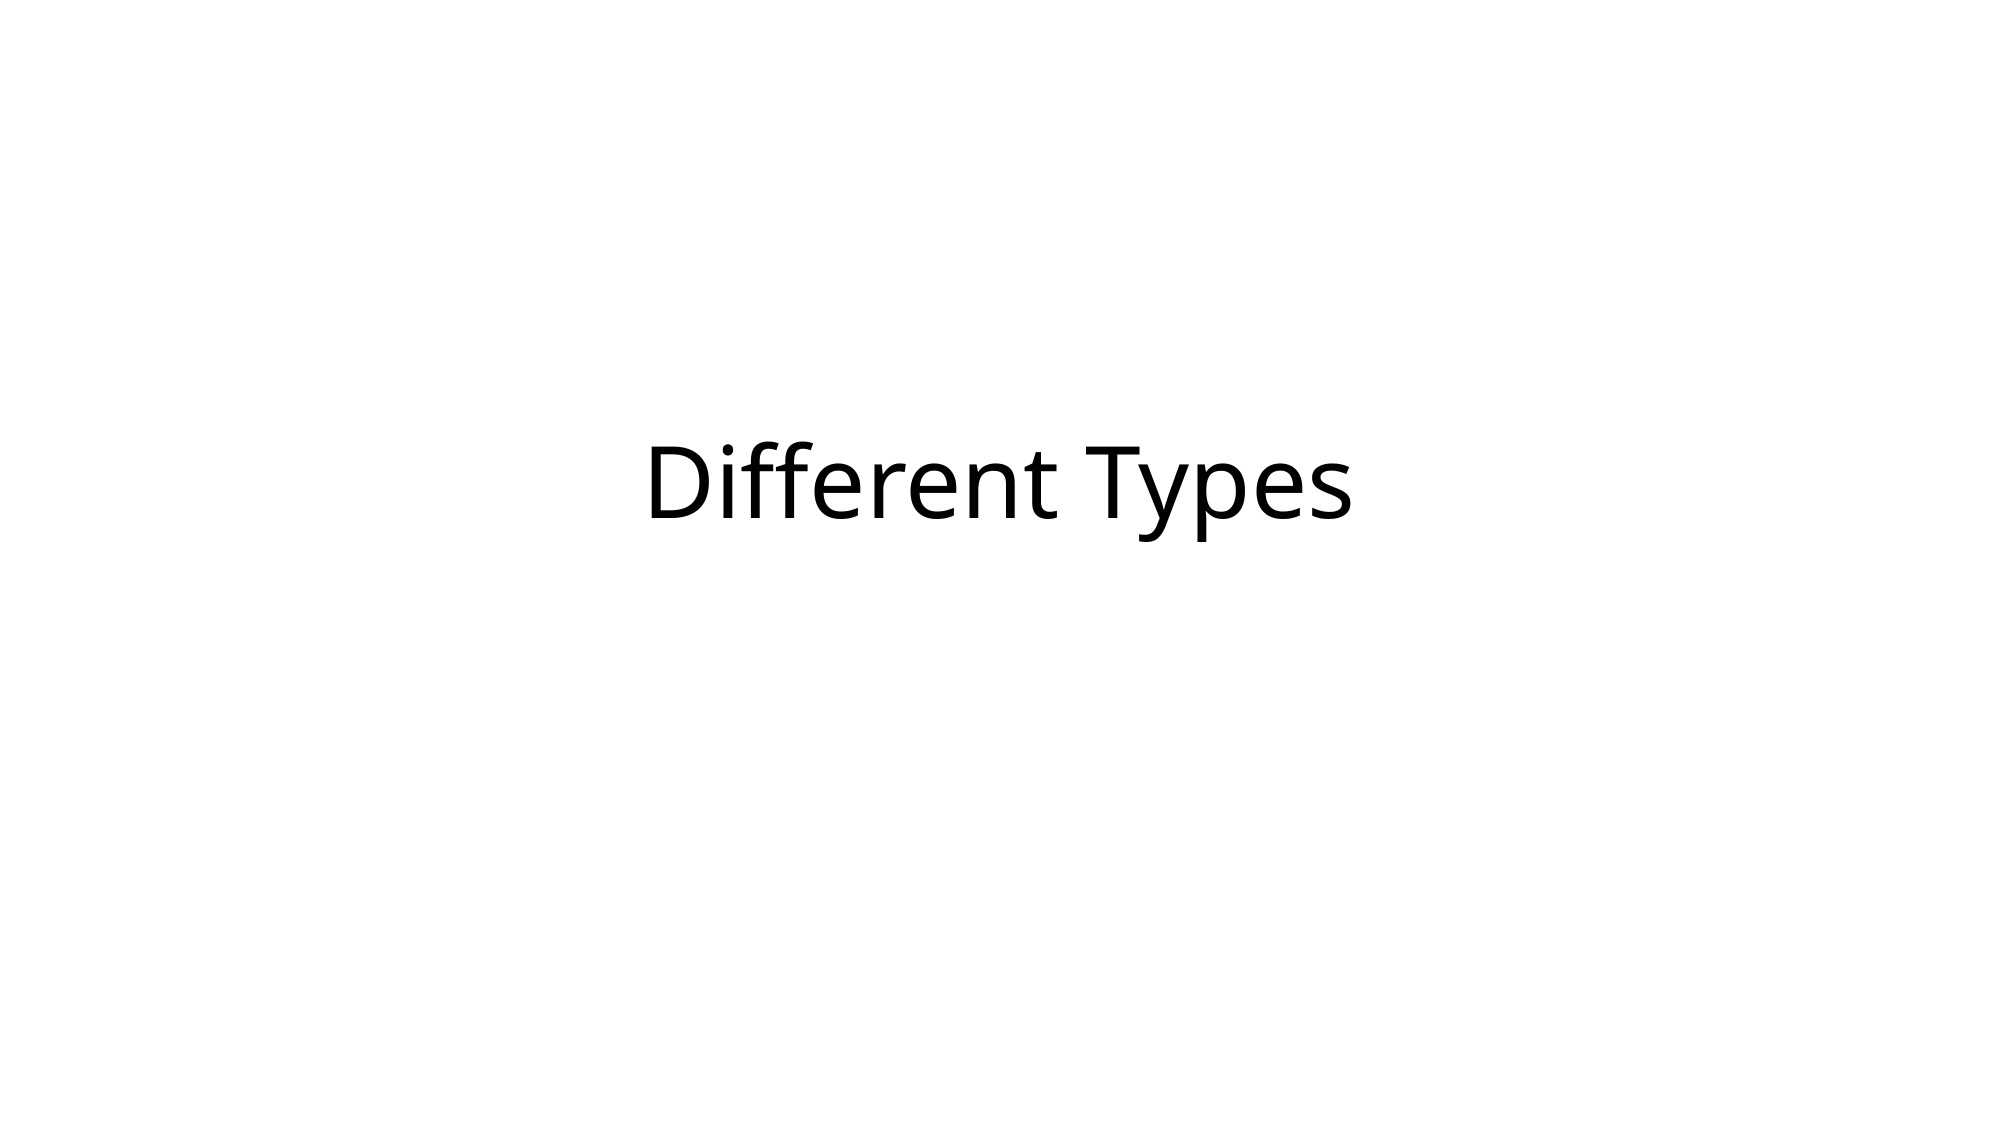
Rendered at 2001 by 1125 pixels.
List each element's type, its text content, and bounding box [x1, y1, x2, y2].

title Different Types [324, 336, 1675, 636]
